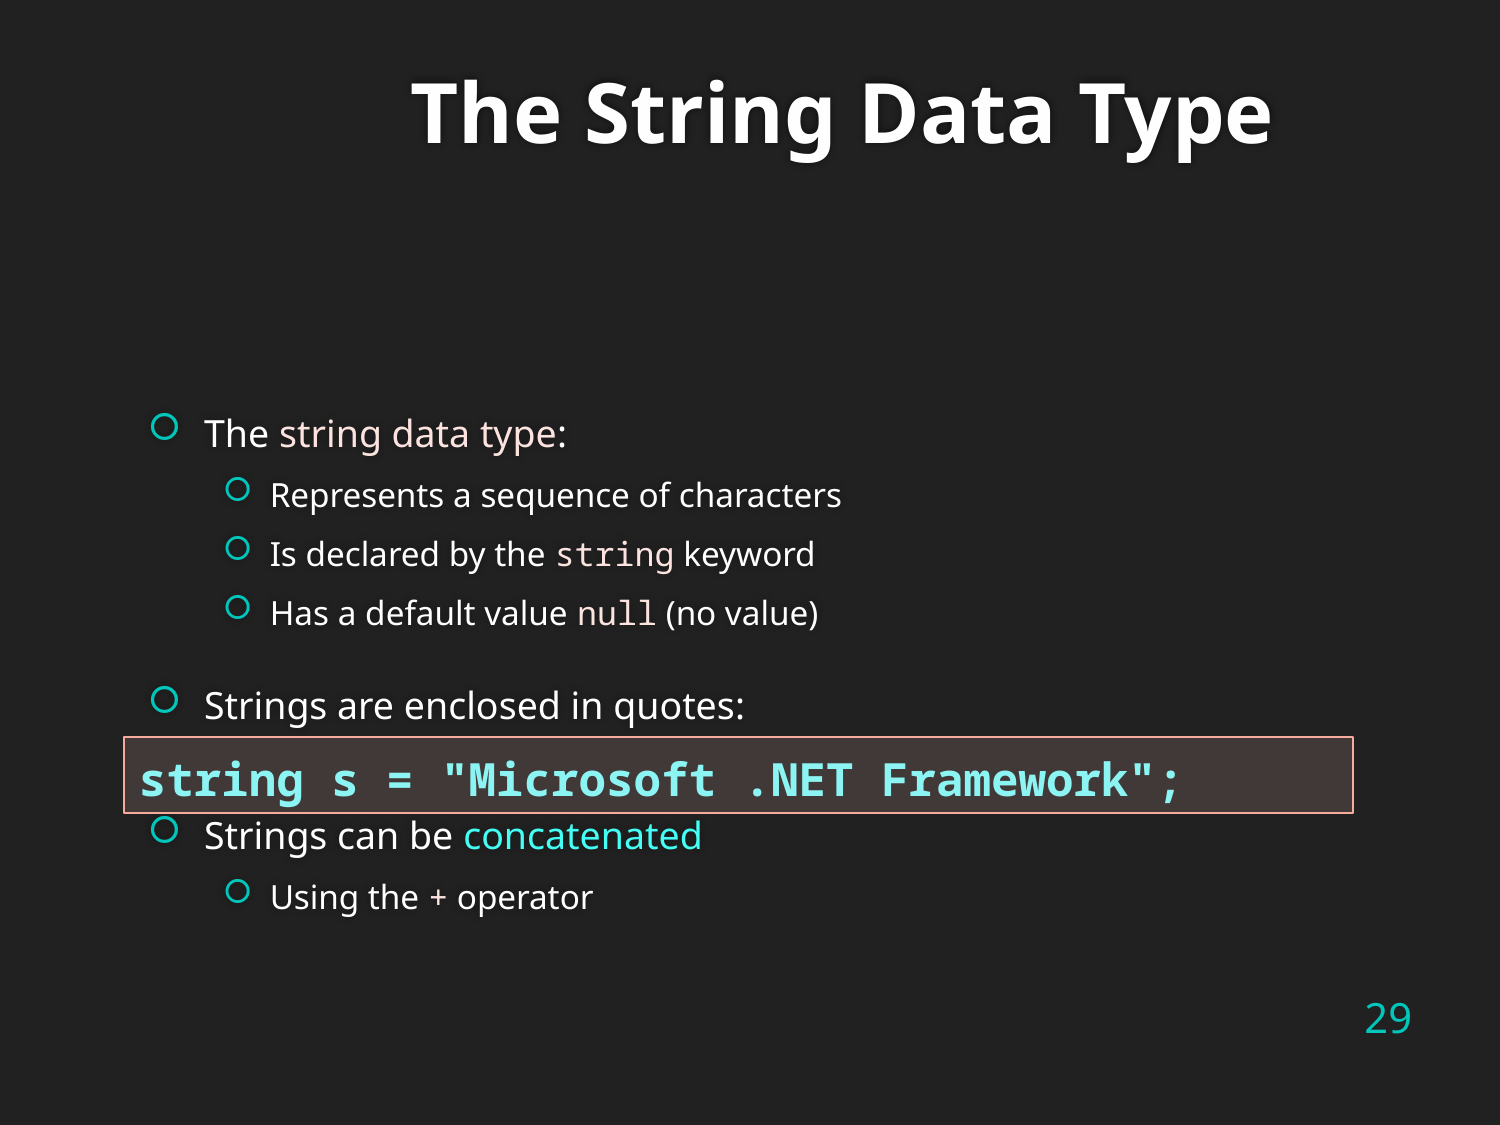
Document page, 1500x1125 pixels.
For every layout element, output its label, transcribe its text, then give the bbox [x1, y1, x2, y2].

slide_number 29 [1296, 970, 1428, 1051]
text_box string s = "Microsoft .NET Framework"; [123, 737, 1353, 813]
title The String Data Type [395, 19, 1471, 169]
list The string data type: Represents a sequence of characters Is declared by the string keyword Has a default value null (no value) Strings are enclosed in quotes: Strings can be concatenated Using the + operator [132, 364, 1368, 962]
